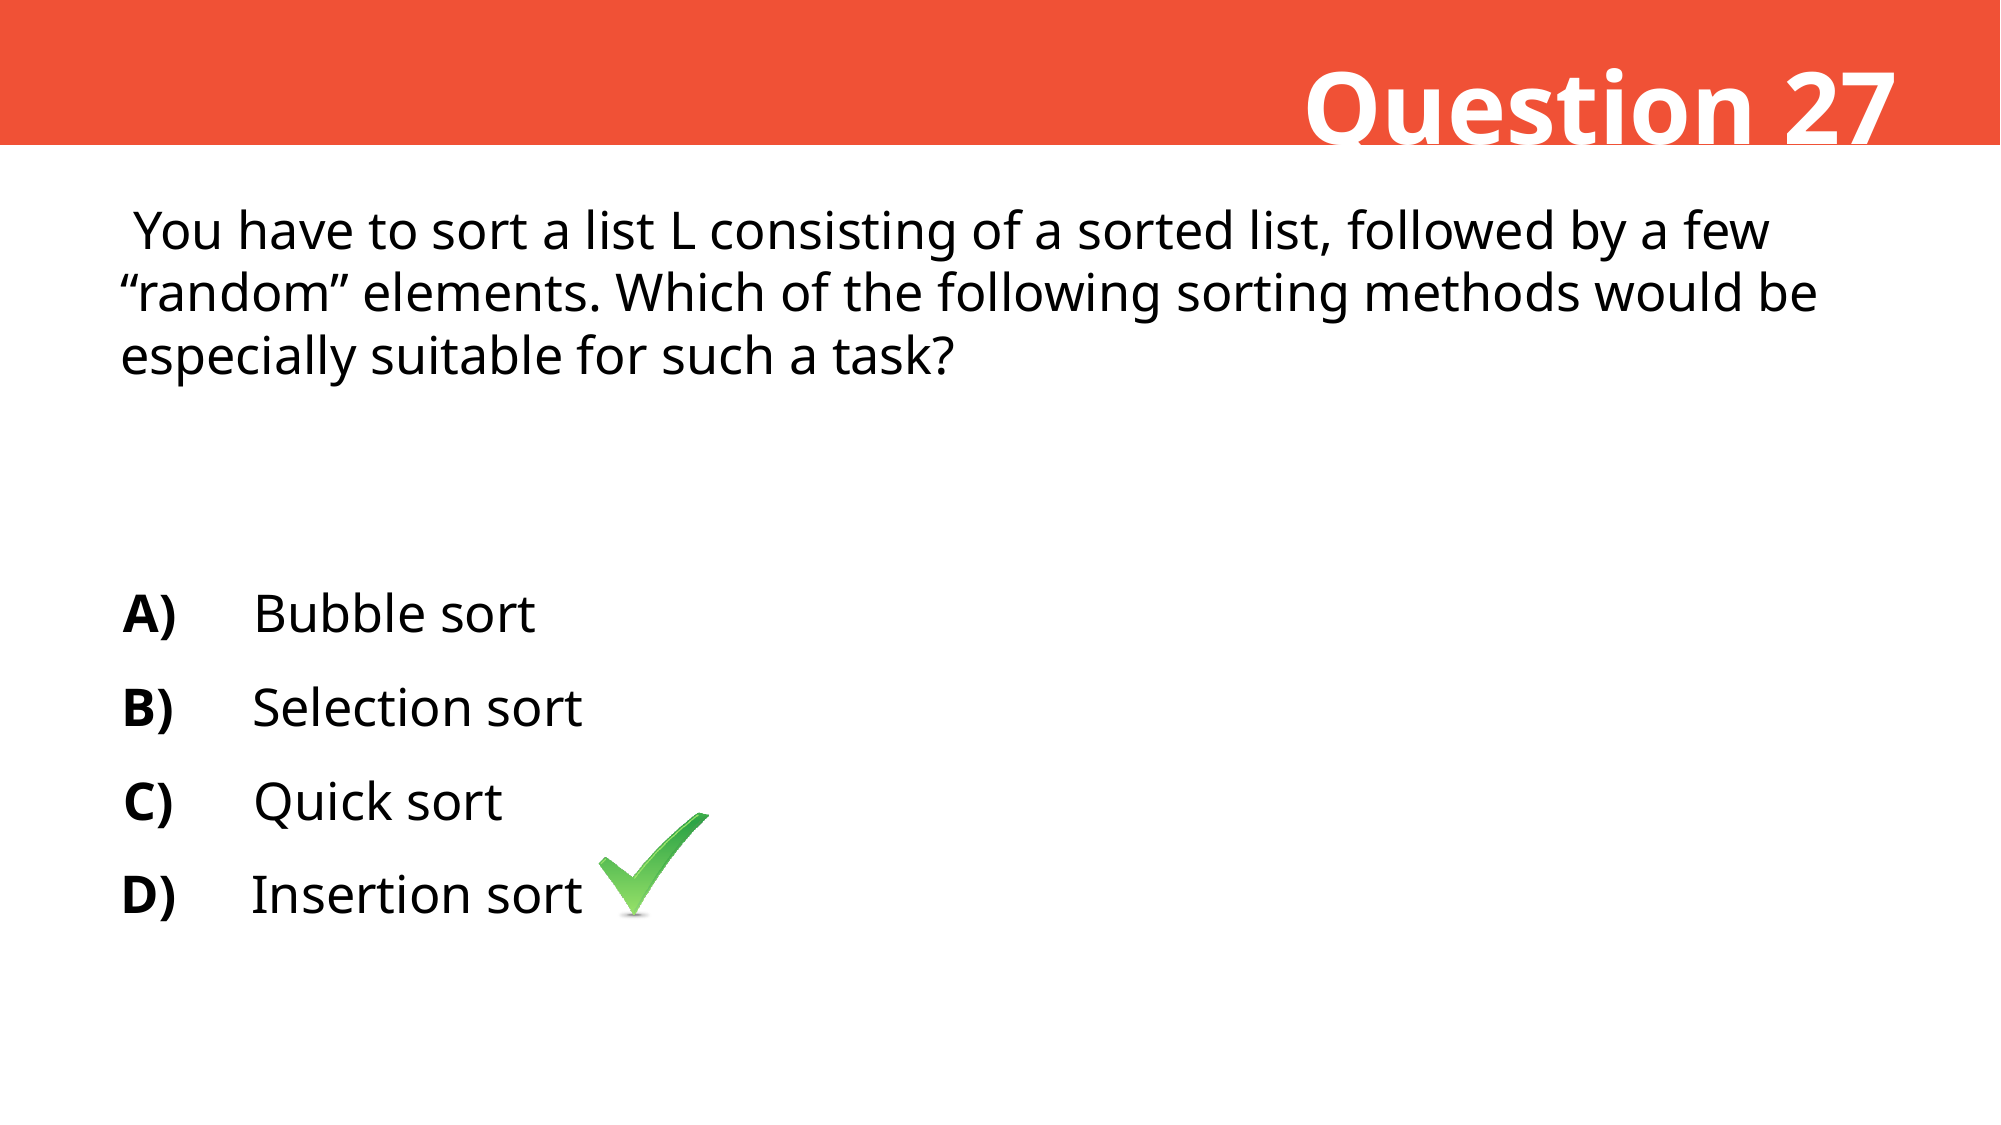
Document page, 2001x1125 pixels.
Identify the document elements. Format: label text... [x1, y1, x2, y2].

text_box Question 27 [638, 37, 1914, 173]
text_box Insertion sort [236, 822, 1893, 932]
text_box D) [105, 822, 220, 932]
text_box You have to sort a list L consisting of a sorted list, followed by a few “random” elements. Which of the following sorting methods would be especially suitable for such a task? [105, 189, 1895, 392]
text_box Bubble sort [238, 541, 1896, 730]
text_box Selection sort [237, 635, 1894, 745]
text_box C) [107, 730, 223, 839]
text_box Quick sort [238, 730, 1896, 839]
text_box B) [106, 635, 221, 745]
text_box A) [107, 541, 223, 651]
text_box [0, 0, 2000, 147]
picture [598, 812, 710, 920]
